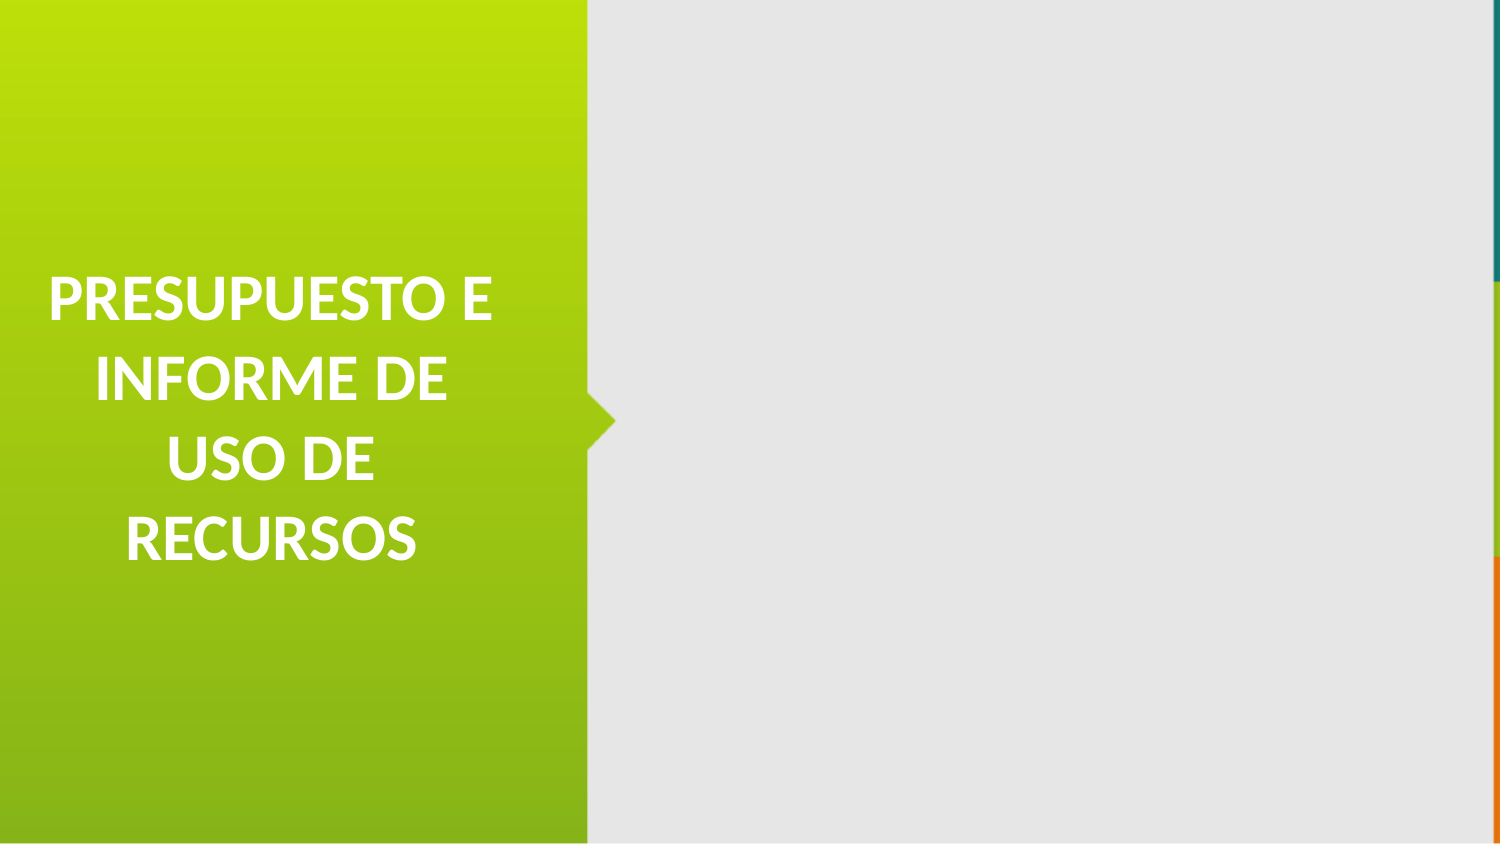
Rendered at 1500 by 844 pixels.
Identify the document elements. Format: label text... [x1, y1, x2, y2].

picture [0, 0, 1500, 844]
text_box PRESUPUESTO E INFORME DE USO DE RECURSOS [25, 342, 518, 486]
